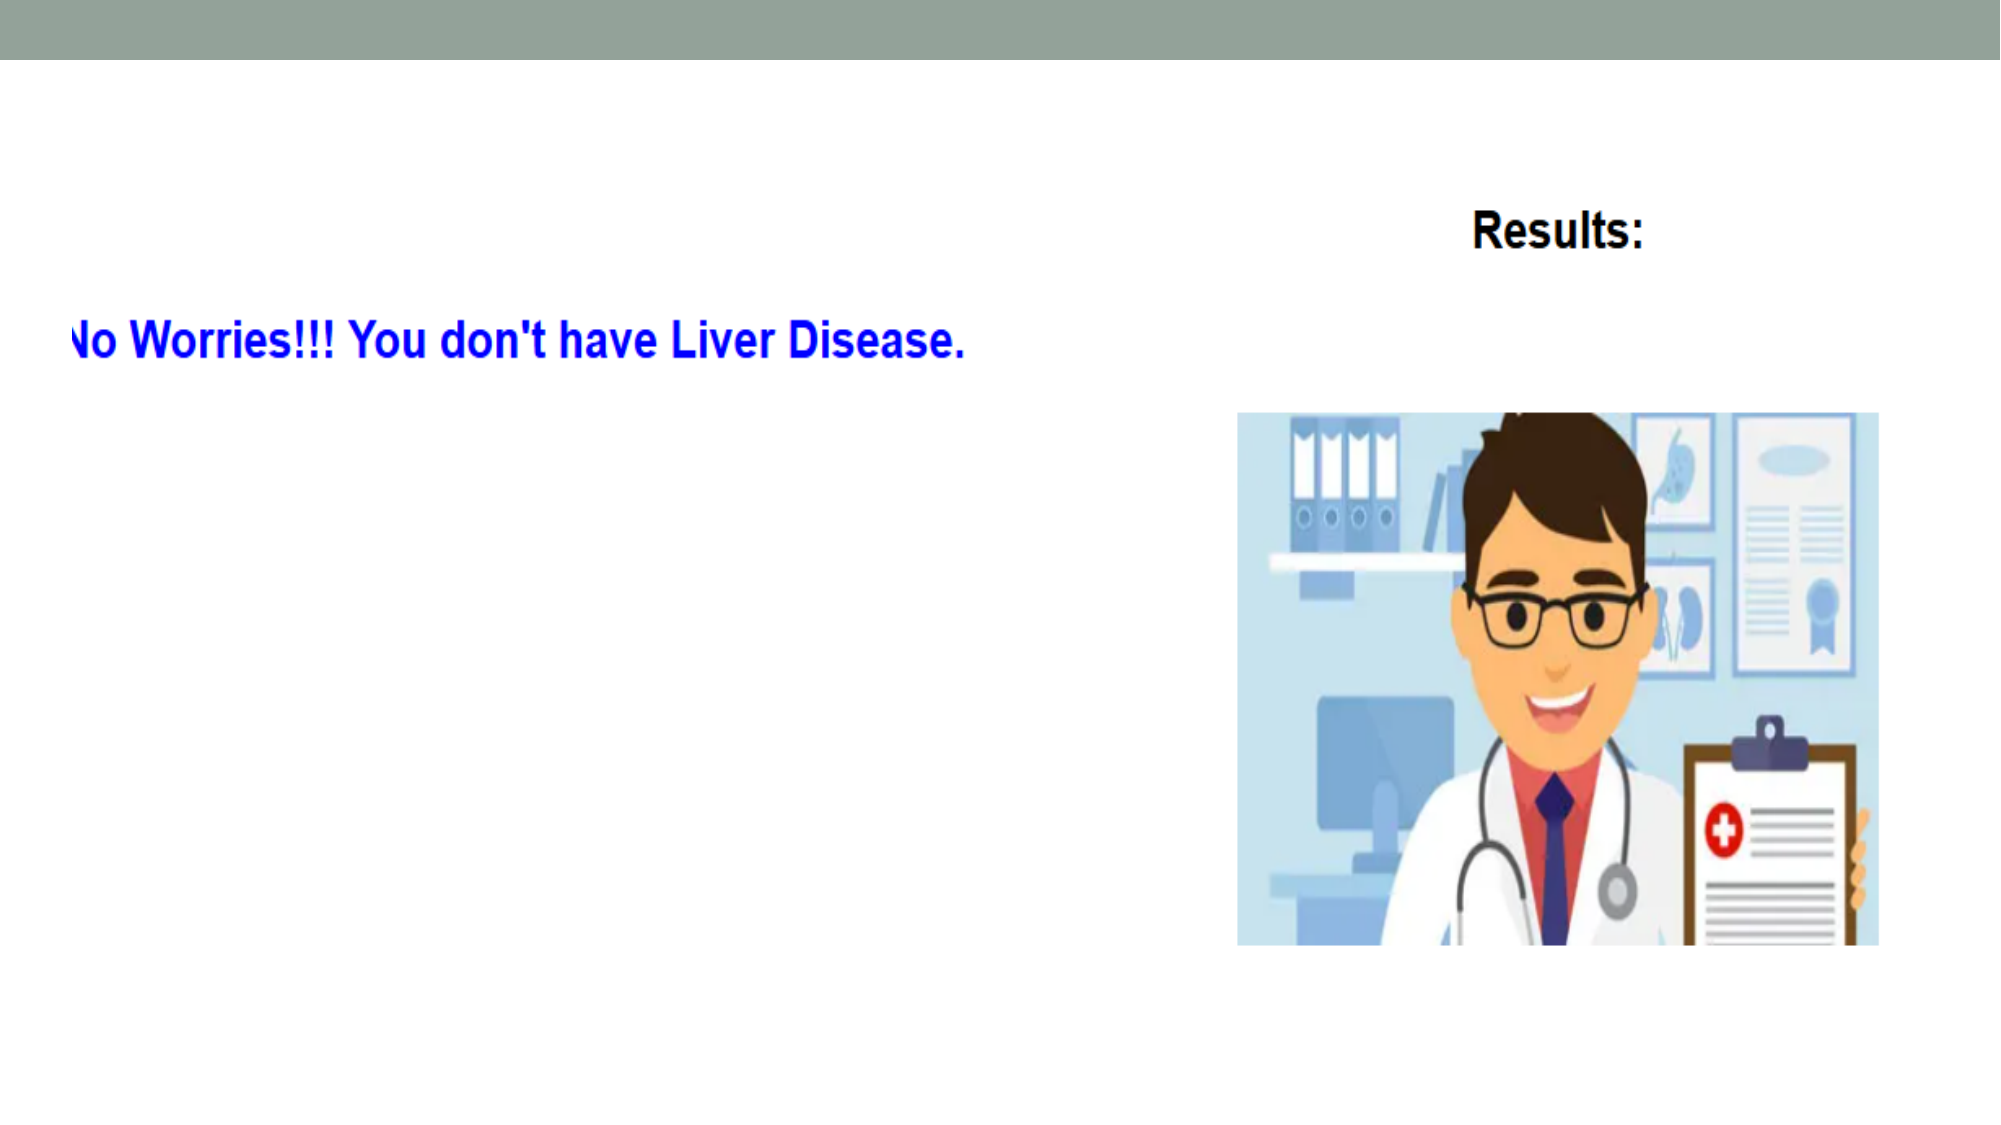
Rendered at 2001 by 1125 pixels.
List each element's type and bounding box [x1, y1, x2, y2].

list [71, 175, 1929, 997]
